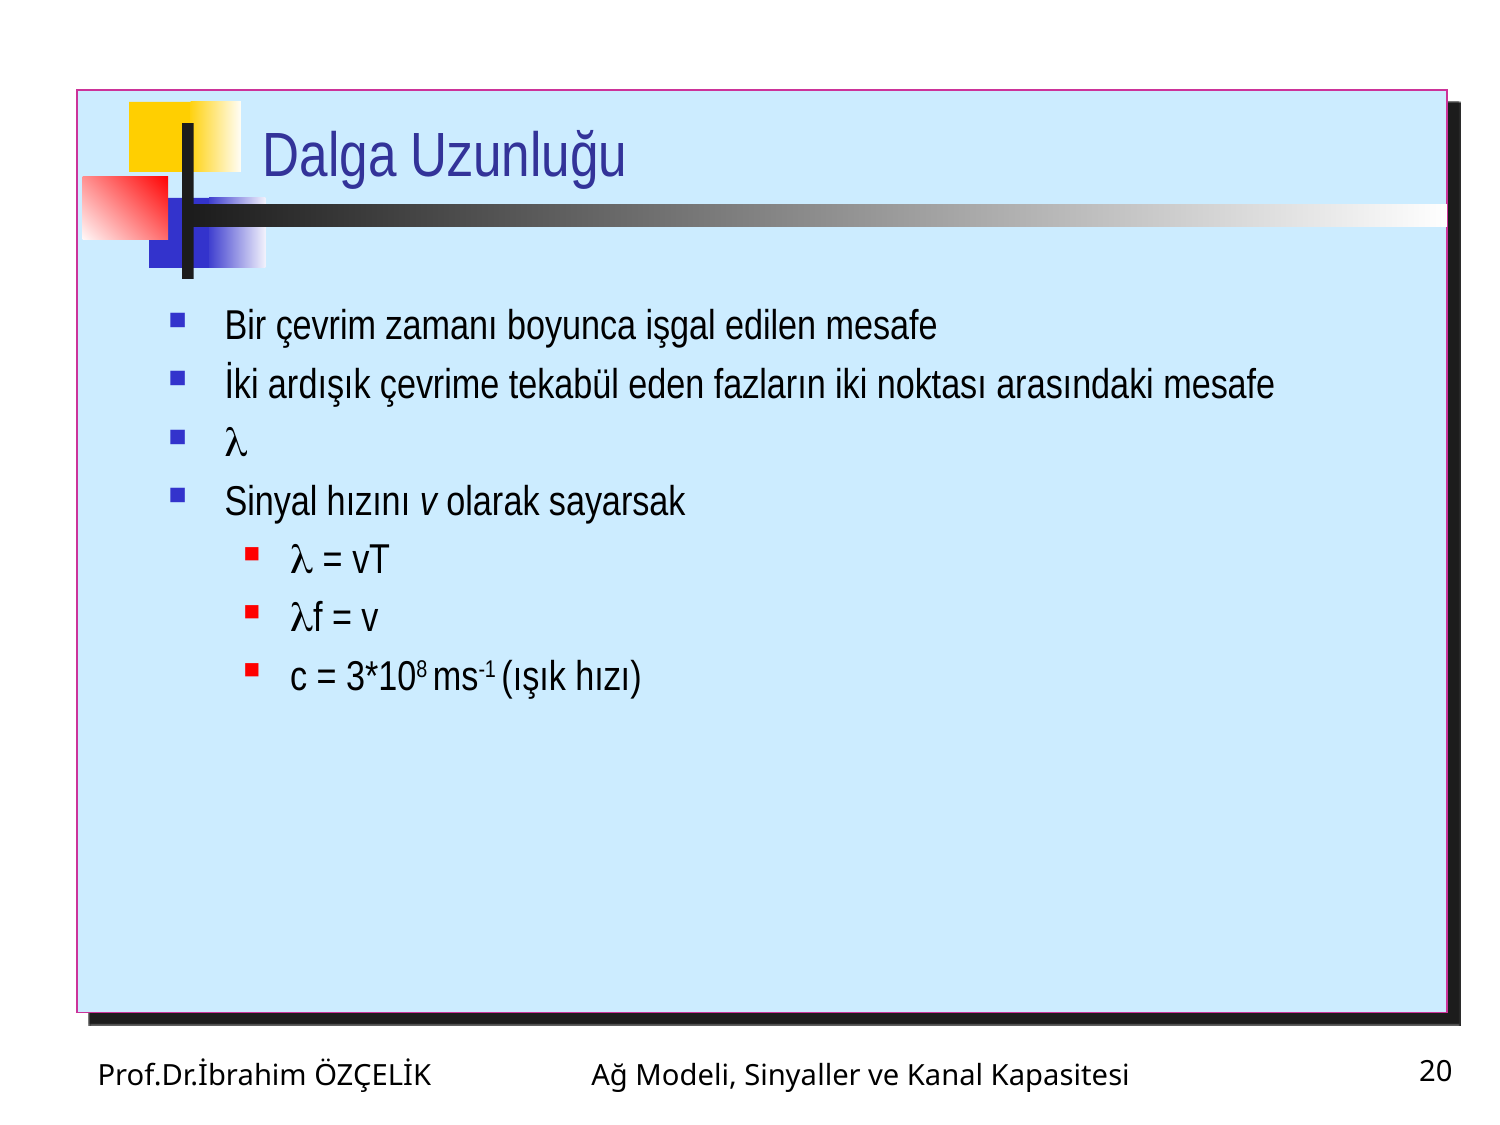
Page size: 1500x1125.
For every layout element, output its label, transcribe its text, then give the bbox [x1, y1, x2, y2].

slide_number Prof.Dr.İbrahim ÖZÇELİK [82, 1023, 504, 1100]
slide_number 20 [1234, 1023, 1468, 1100]
list Bir çevrim zamanı boyunca işgal edilen mesafe İki ardışık çevrime tekabül eden fazların iki noktası arasındaki mesafe  Sinyal hızını v olarak sayarsak  = vT f = v c = 3*108 ms-1 (ışık hızı) [153, 290, 1442, 1007]
title Dalga Uzunluğu [247, 95, 1442, 197]
footer Ağ Modeli, Sinyaller ve Kanal Kapasitesi [510, 1023, 1212, 1100]
